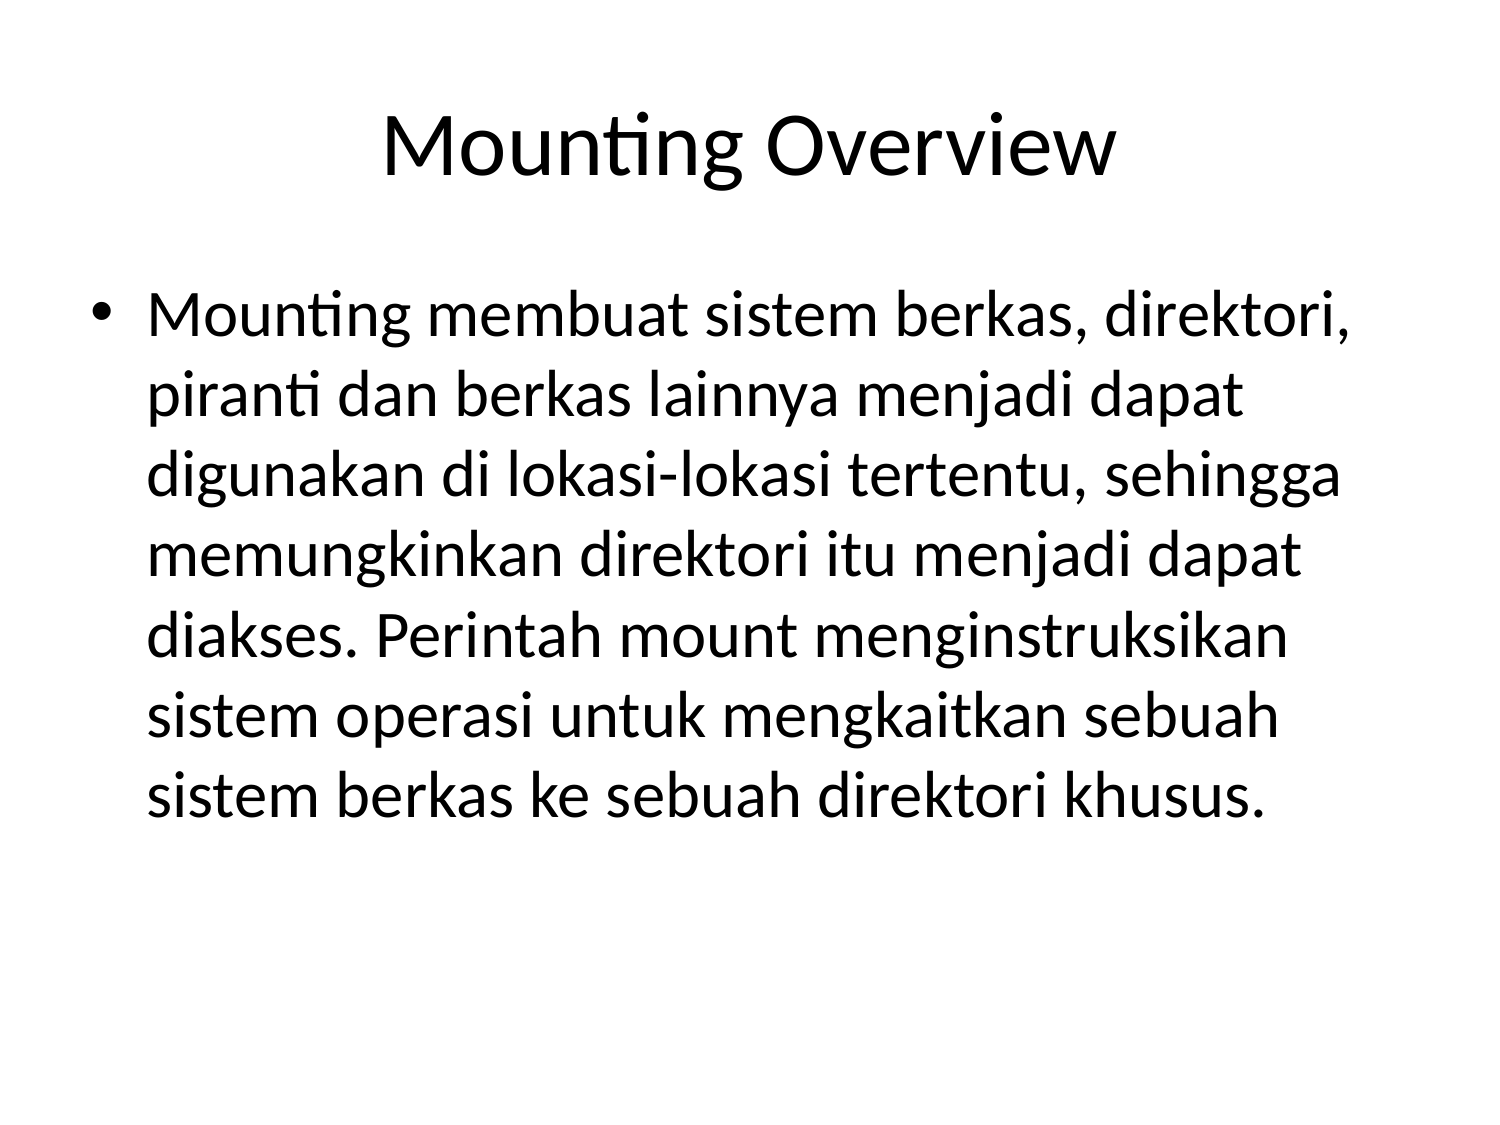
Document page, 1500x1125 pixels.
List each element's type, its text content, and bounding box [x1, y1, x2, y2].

title Mounting Overview [75, 45, 1425, 233]
list Mounting membuat sistem berkas, direktori, piranti dan berkas lainnya menjadi dapat digunakan di lokasi-lokasi tertentu, sehingga memungkinkan direktori itu menjadi dapat diakses. Perintah mount menginstruksikan sistem operasi untuk mengkaitkan sebuah sistem berkas ke sebuah direktori khusus. [75, 262, 1425, 1005]
